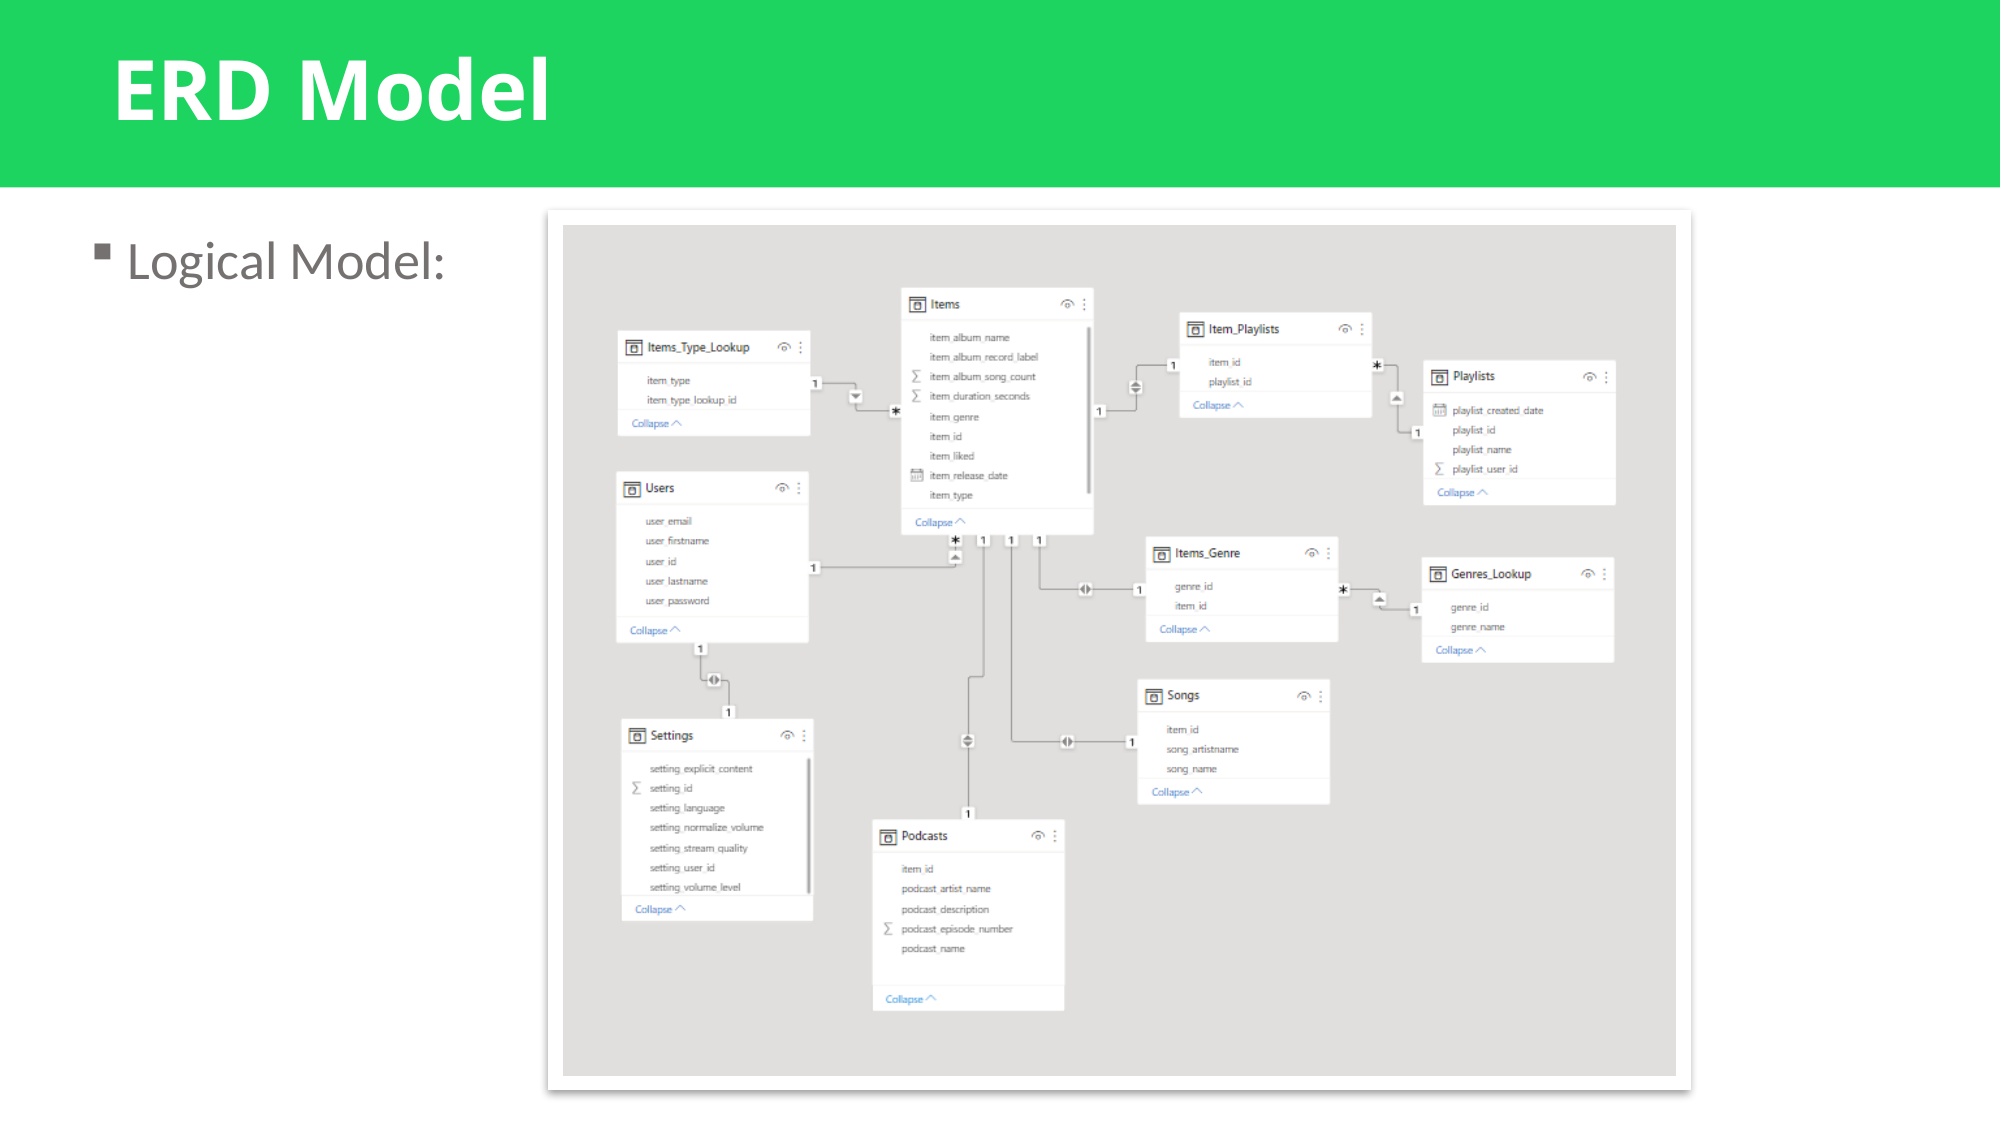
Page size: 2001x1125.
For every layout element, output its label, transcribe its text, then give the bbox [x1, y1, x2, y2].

text_box Logical Model: [74, 224, 542, 1016]
picture [562, 224, 1676, 1076]
title ERD Model [0, 0, 2000, 188]
